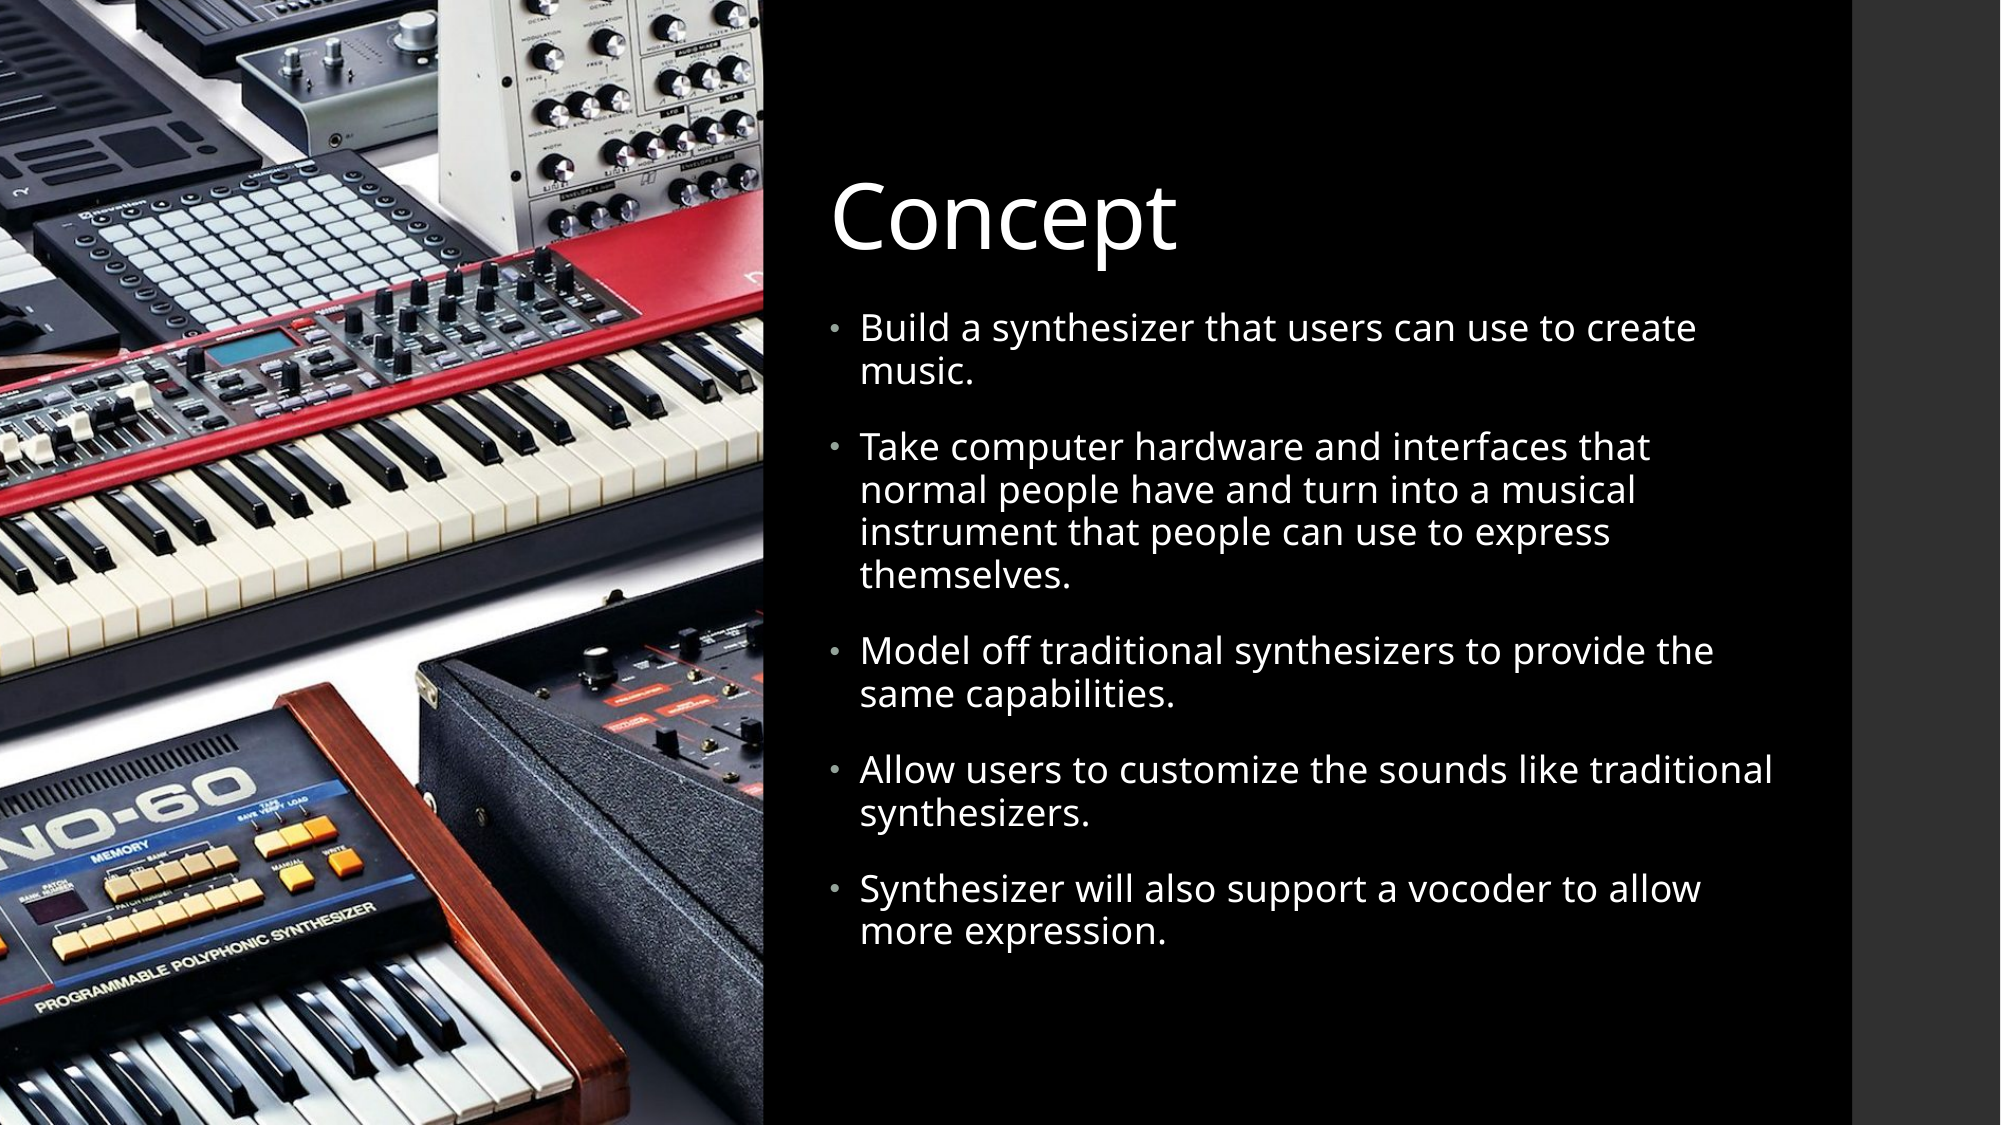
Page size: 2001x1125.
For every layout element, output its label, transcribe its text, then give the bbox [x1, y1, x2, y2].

list Build a synthesizer that users can use to create music. Take computer hardware and interfaces that normal people have and turn into a musical instrument that people can use to express themselves. Model off traditional synthesizers to provide the same capabilities. Allow users to customize the sounds like traditional synthesizers. Synthesizer will also support a vocoder to allow more expression. [814, 299, 1802, 1014]
picture [0, 0, 764, 1125]
text_box [1851, 0, 2000, 1125]
title Concept [814, 60, 1799, 278]
